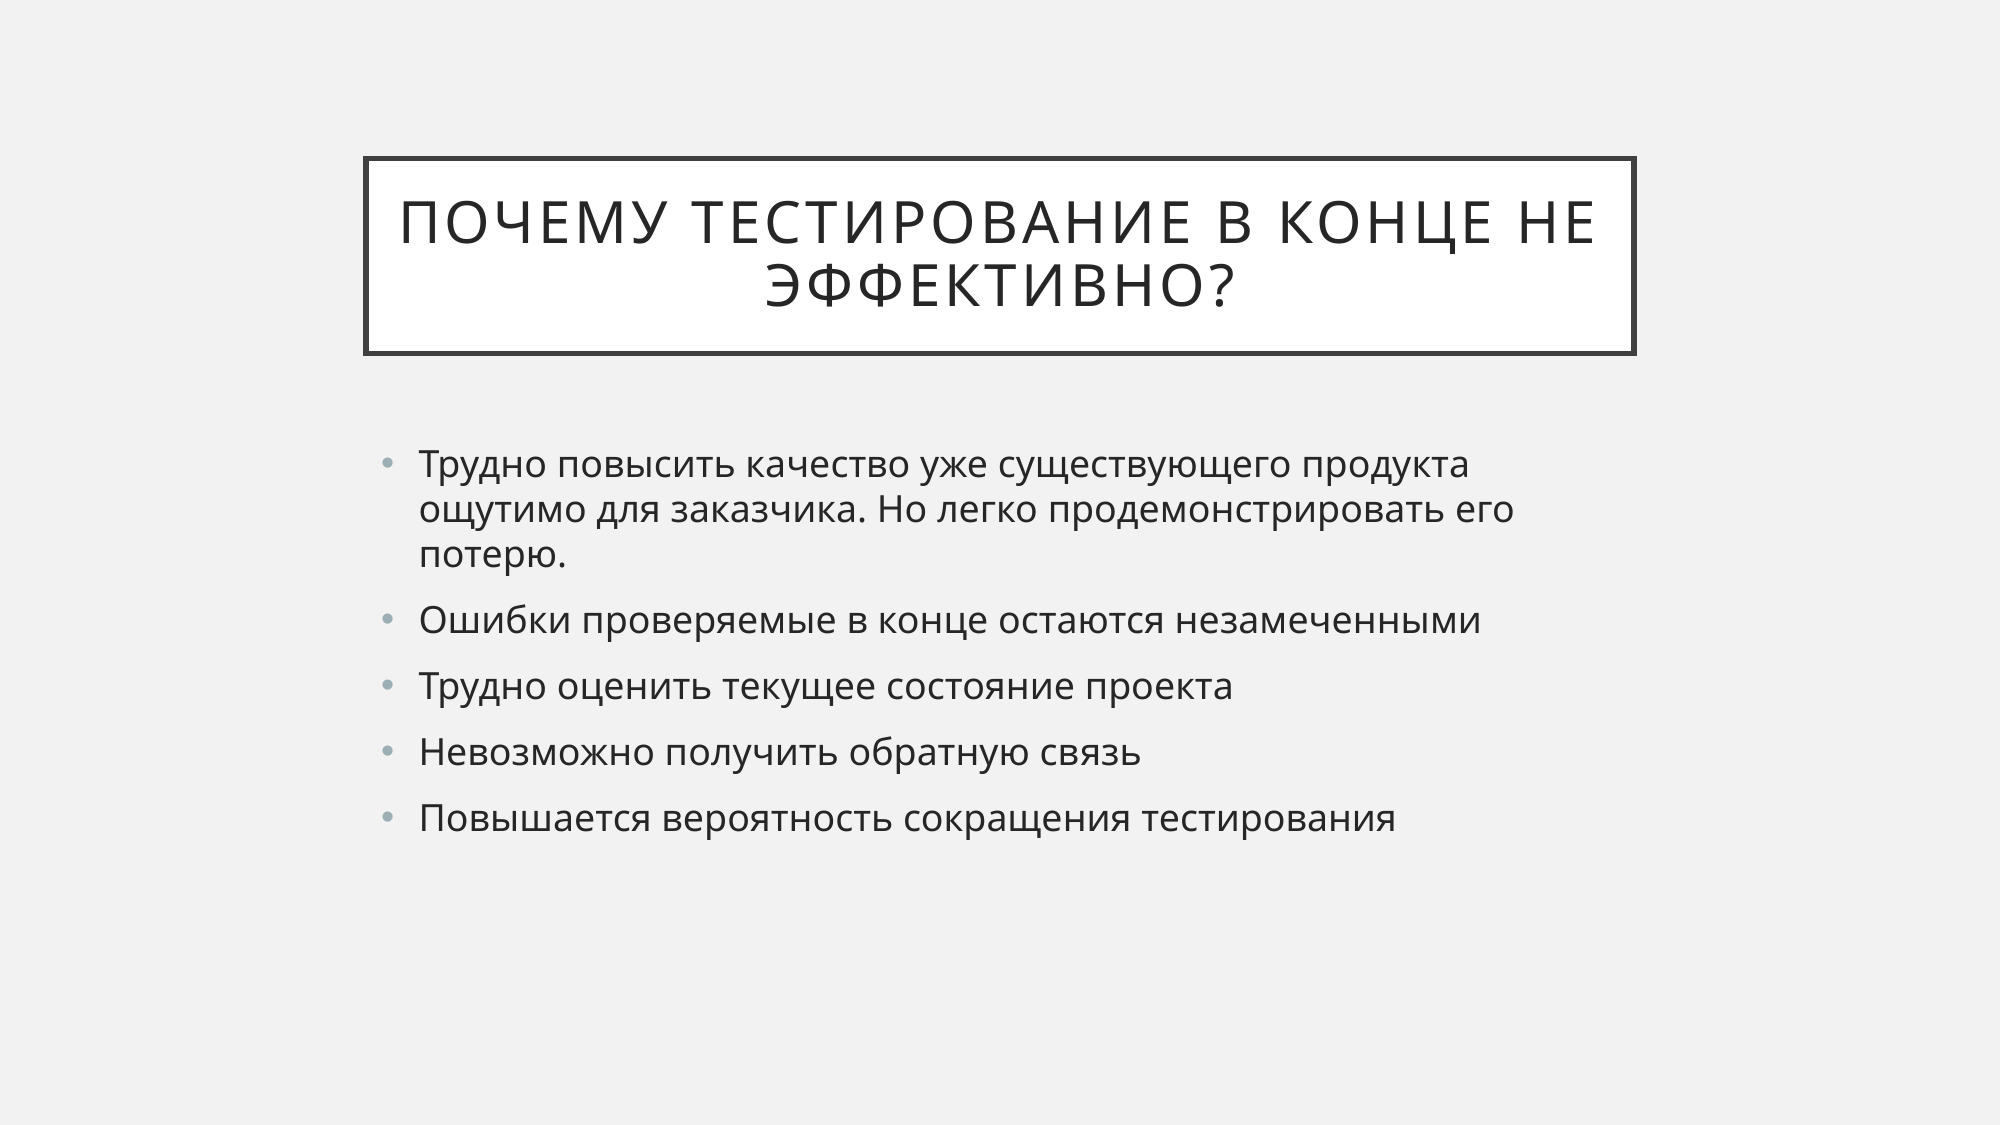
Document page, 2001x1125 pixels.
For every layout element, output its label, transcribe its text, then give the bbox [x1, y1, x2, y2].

title Почему тестирование в конце не эффективно? [363, 156, 1637, 356]
list Трудно повысить качество уже существующего продукта ощутимо для заказчика. Но легко продемонстрировать его потерю. Ошибки проверяемые в конце остаются незамеченными Трудно оценить текущее состояние проекта Невозможно получить обратную связь Повышается вероятность сокращения тестирования [366, 432, 1634, 942]
